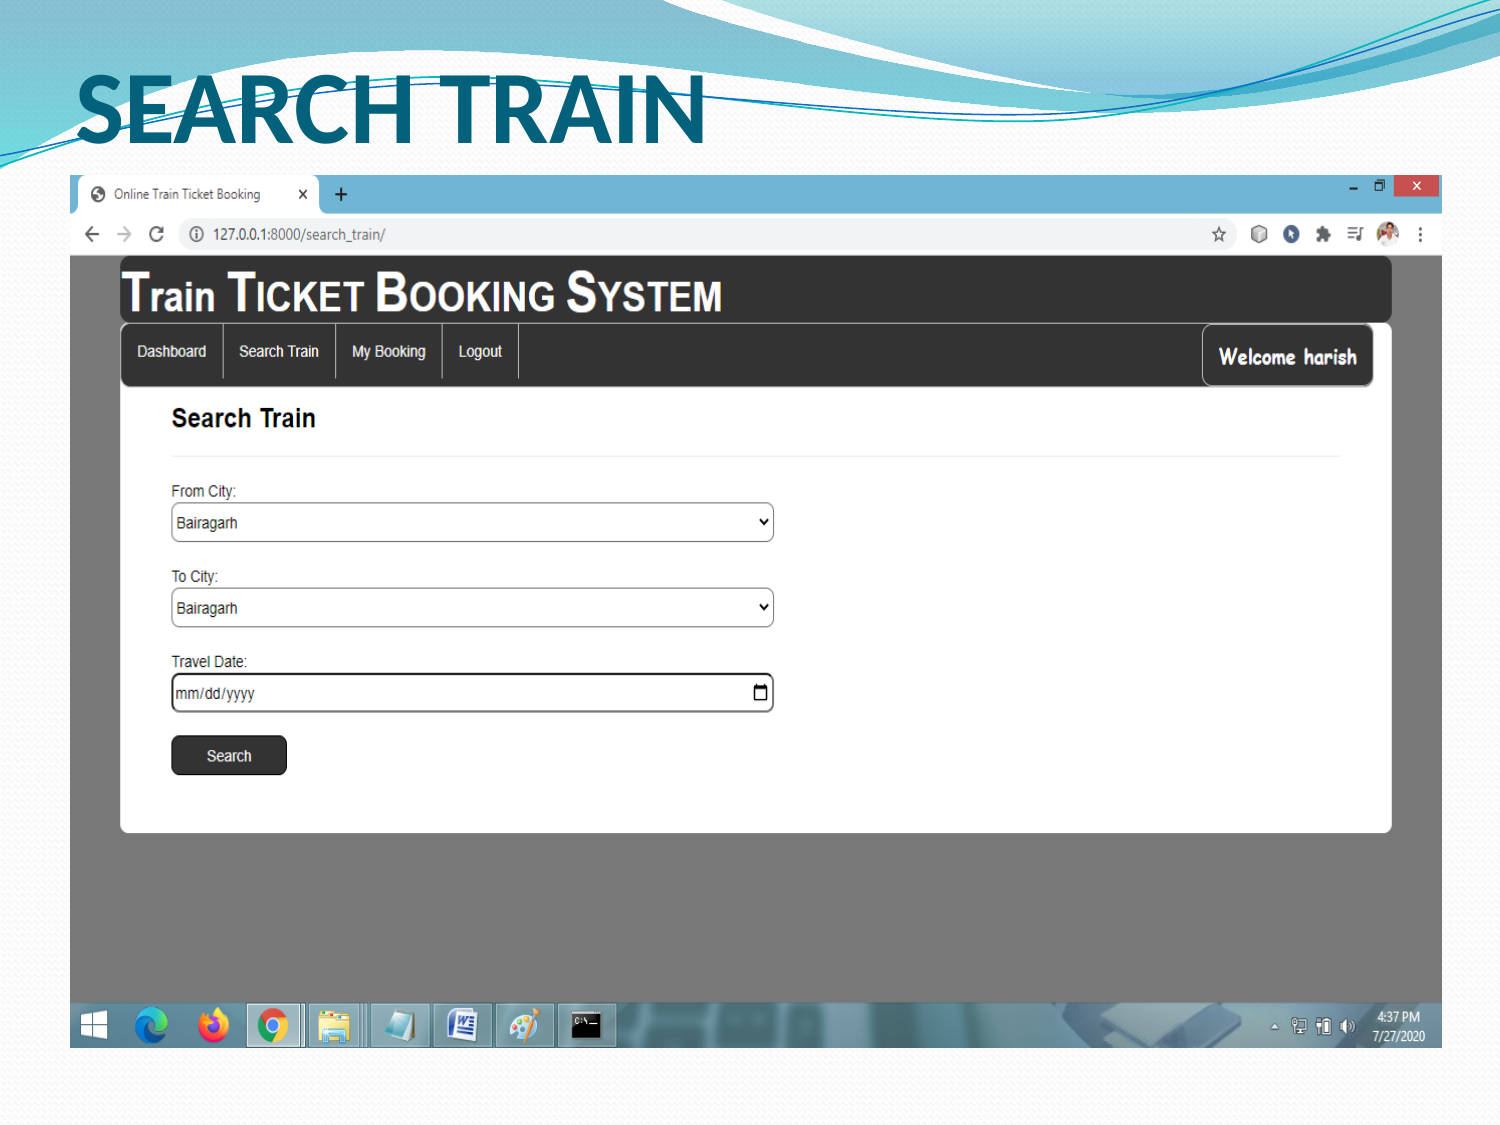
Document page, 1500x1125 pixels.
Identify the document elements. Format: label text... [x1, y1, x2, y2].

title SEARCH TRAIN [74, 81, 1426, 165]
picture [70, 175, 1442, 1048]
